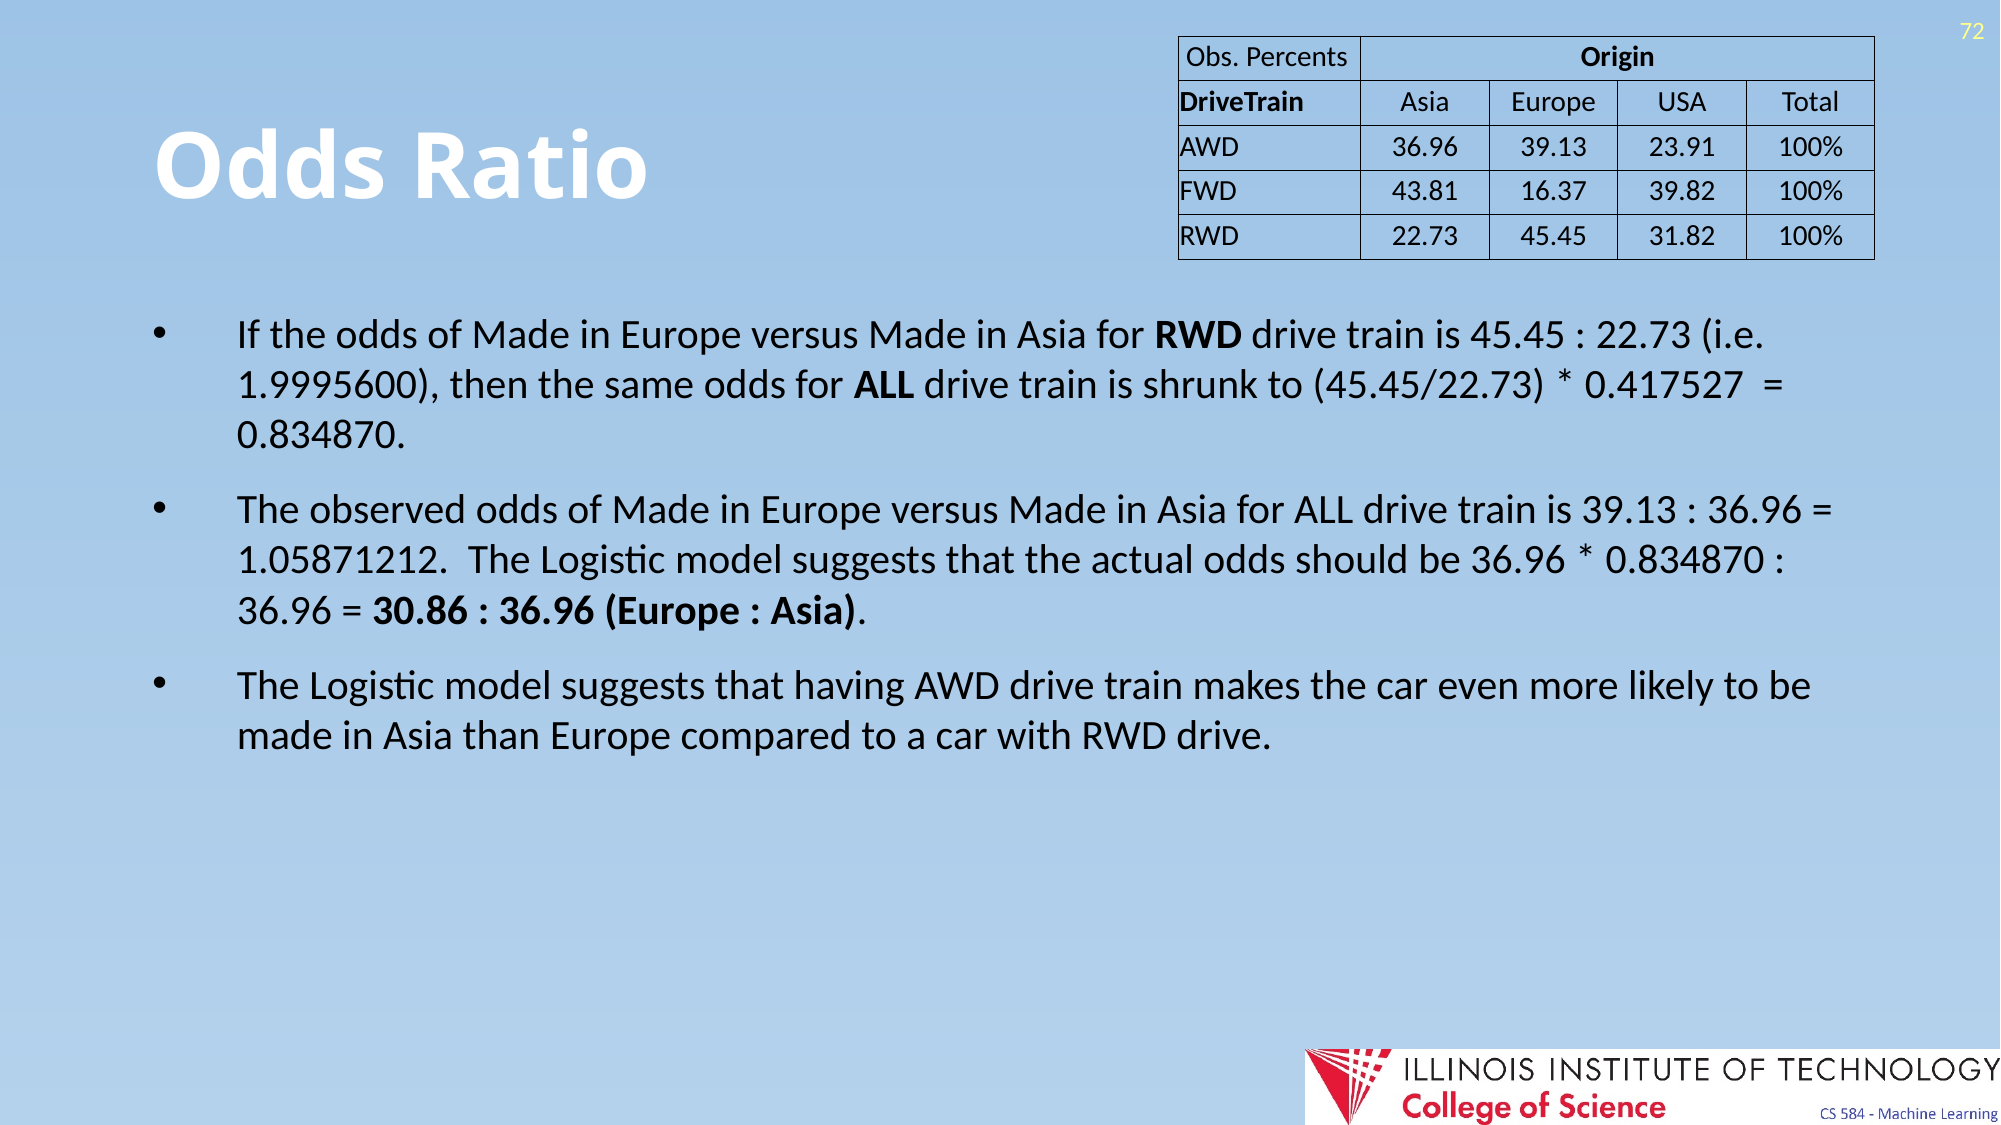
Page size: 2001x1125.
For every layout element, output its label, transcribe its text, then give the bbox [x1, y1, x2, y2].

table_cell 31.82 [1618, 215, 1746, 259]
table_cell 22.73 [1361, 215, 1489, 259]
table_cell 100% [1747, 126, 1874, 170]
picture [1305, 1049, 2000, 1125]
table_cell Europe [1490, 81, 1617, 125]
table_cell 100% [1747, 171, 1874, 214]
table_header Origin [1361, 37, 1874, 80]
table_cell 16.37 [1490, 171, 1617, 214]
table_cell 39.82 [1618, 171, 1746, 214]
table_cell RWD [1179, 215, 1360, 259]
list If the odds of Made in Europe versus Made in Asia for RWD drive train is 45.45 : 22.73 (i.e. 1.9995600), then the same odds for ALL drive train is shrunk to (45.45/22.73) * 0.417527 = 0.834870. The observed odds of Made in Europe versus Made in Asia for ALL drive train is 39.13 : 36.96 = 1.05871212. The Logistic model suggests that the actual odds should be 36.96 * 0.834870 : 36.96 = 30.86 : 36.96 (Europe : Asia). The Logistic model suggests that having AWD drive train makes the car even more likely to be made in Asia than Europe compared to a car with RWD drive. [137, 299, 1863, 1014]
table_cell 39.13 [1490, 126, 1617, 170]
table_cell FWD [1179, 171, 1360, 214]
title Odds Ratio [137, 59, 1863, 278]
table_cell Asia [1361, 81, 1489, 125]
table_header Obs. Percents [1179, 37, 1360, 80]
slide_number 72 [1550, 0, 2000, 60]
table_cell DriveTrain [1179, 81, 1360, 125]
table_cell USA [1618, 81, 1746, 125]
table_cell Total [1747, 81, 1874, 125]
table_cell AWD [1179, 126, 1360, 170]
table_cell 23.91 [1618, 126, 1746, 170]
table_cell 45.45 [1490, 215, 1617, 259]
table_cell 43.81 [1361, 171, 1489, 214]
table_cell 100% [1747, 215, 1874, 259]
table_cell 36.96 [1361, 126, 1489, 170]
